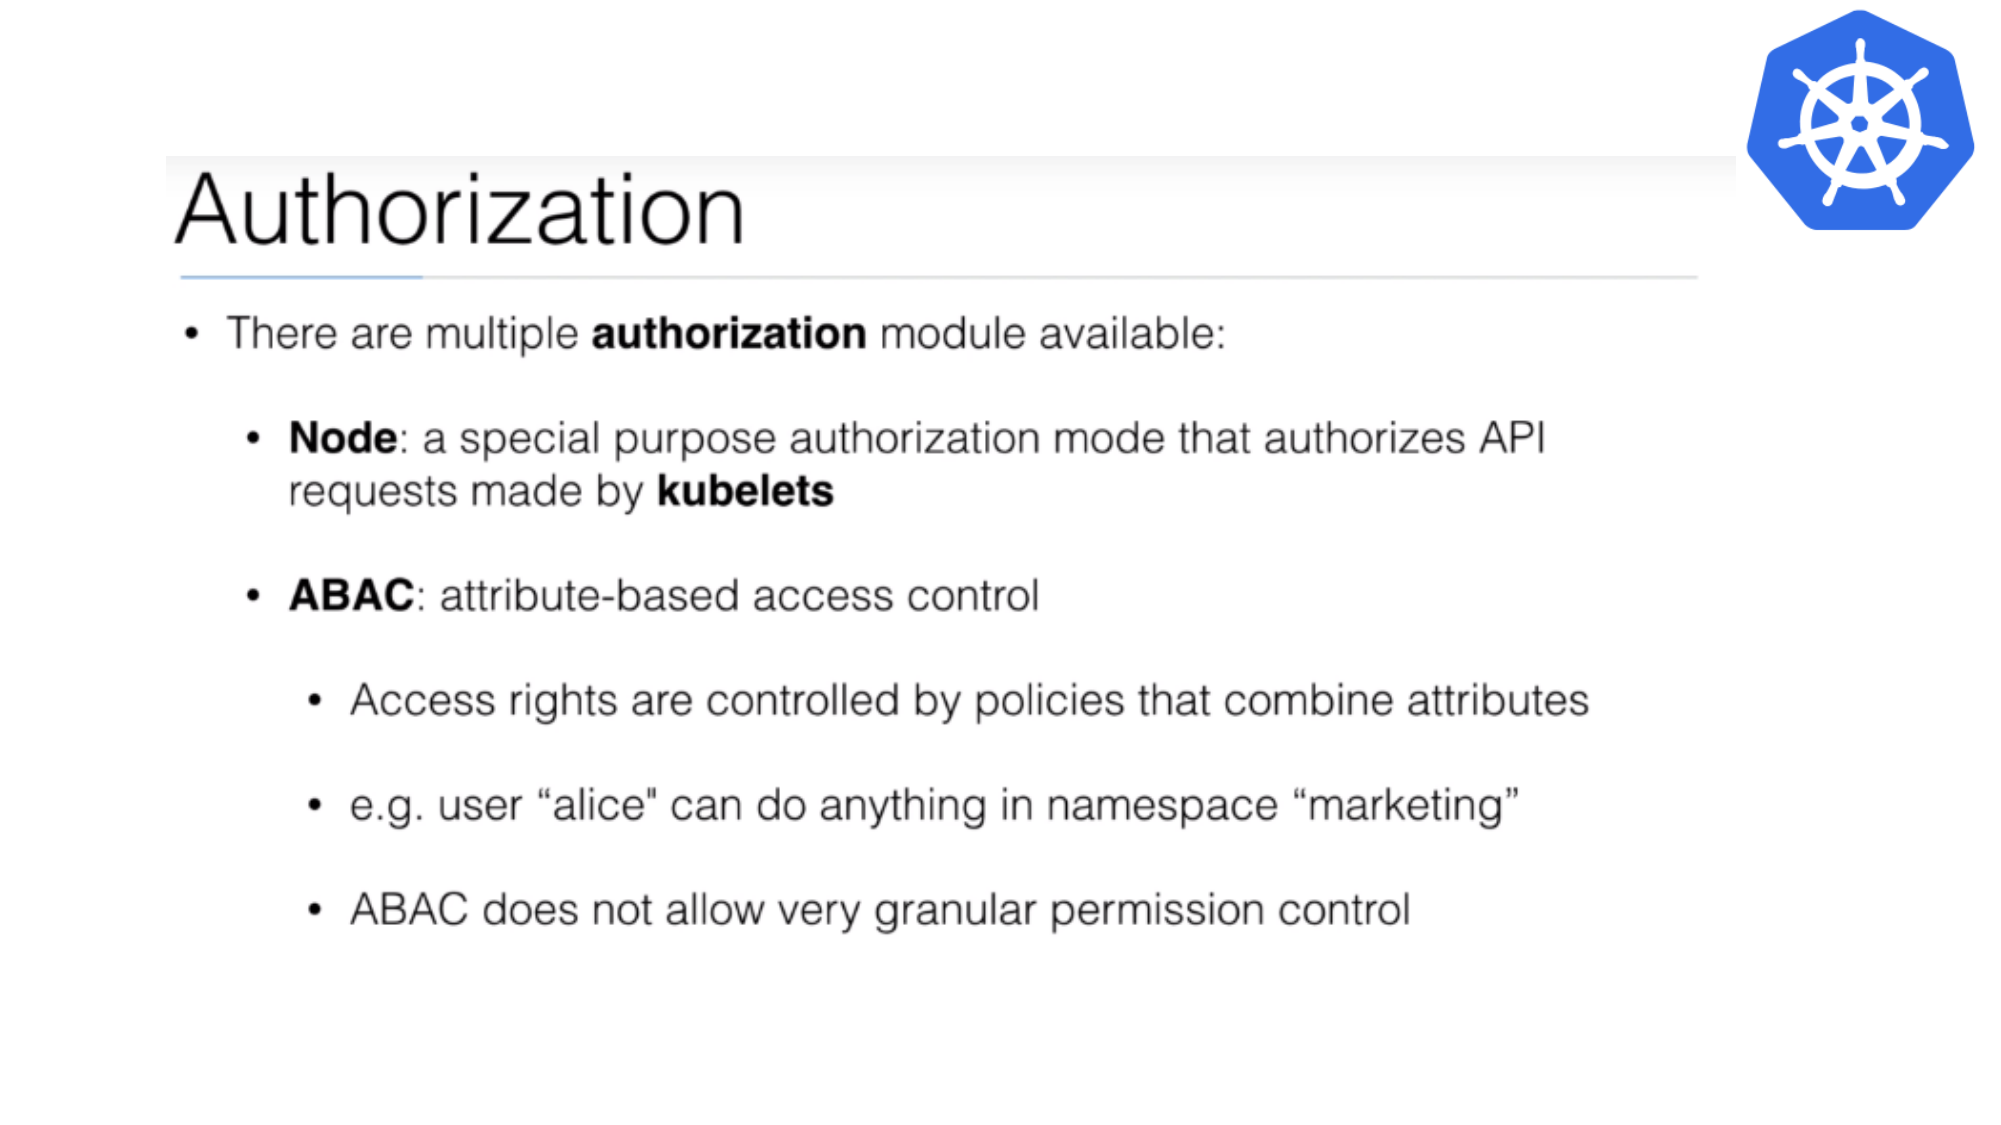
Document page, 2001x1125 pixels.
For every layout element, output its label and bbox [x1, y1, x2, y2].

picture [166, 0, 1985, 986]
